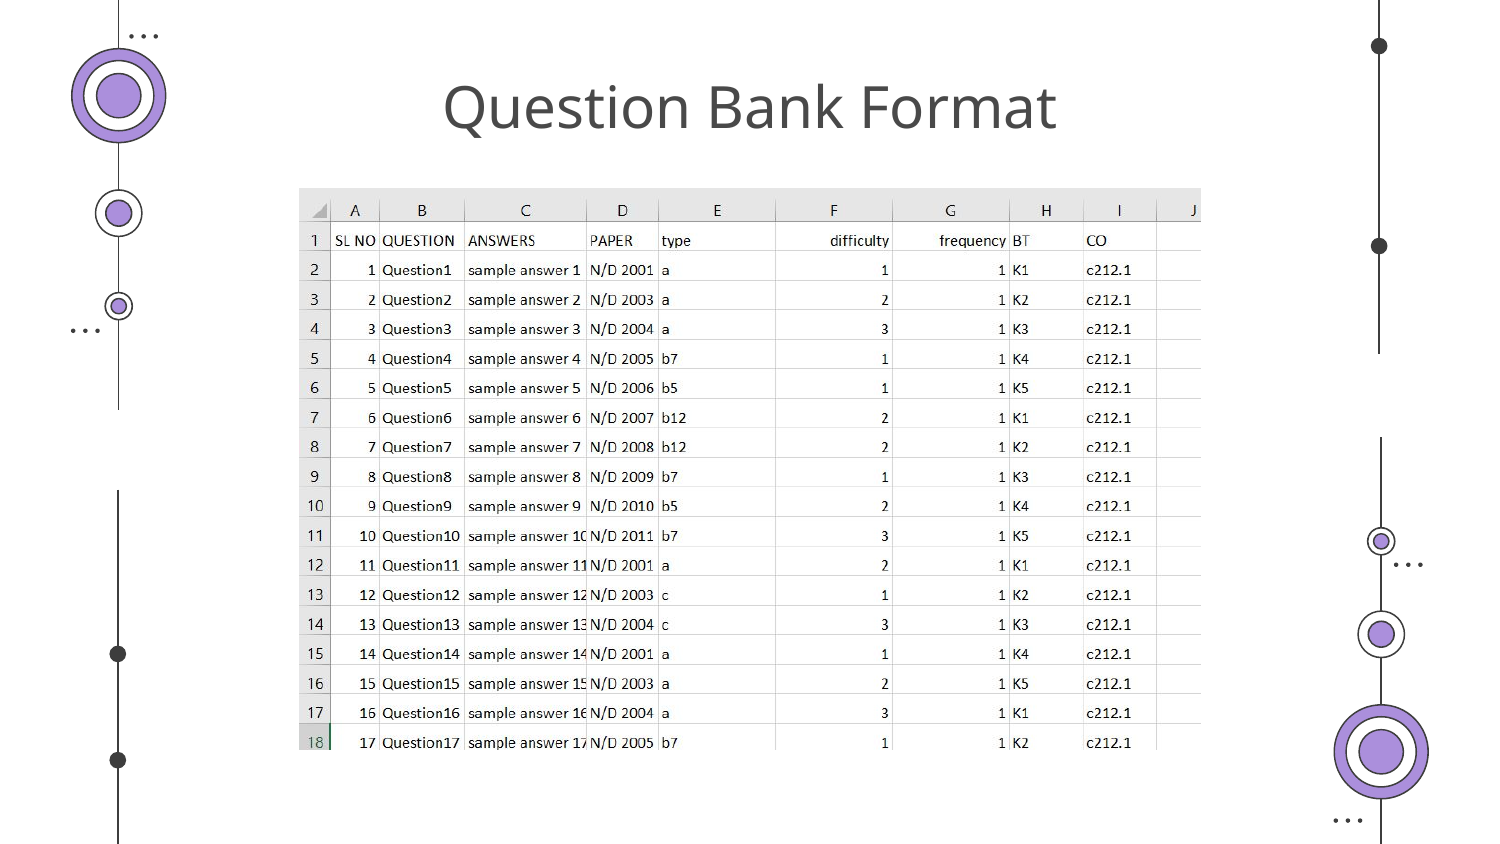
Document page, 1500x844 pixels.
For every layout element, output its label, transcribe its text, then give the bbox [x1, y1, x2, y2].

picture [298, 188, 1202, 750]
title Question Bank Format [299, 55, 1201, 150]
